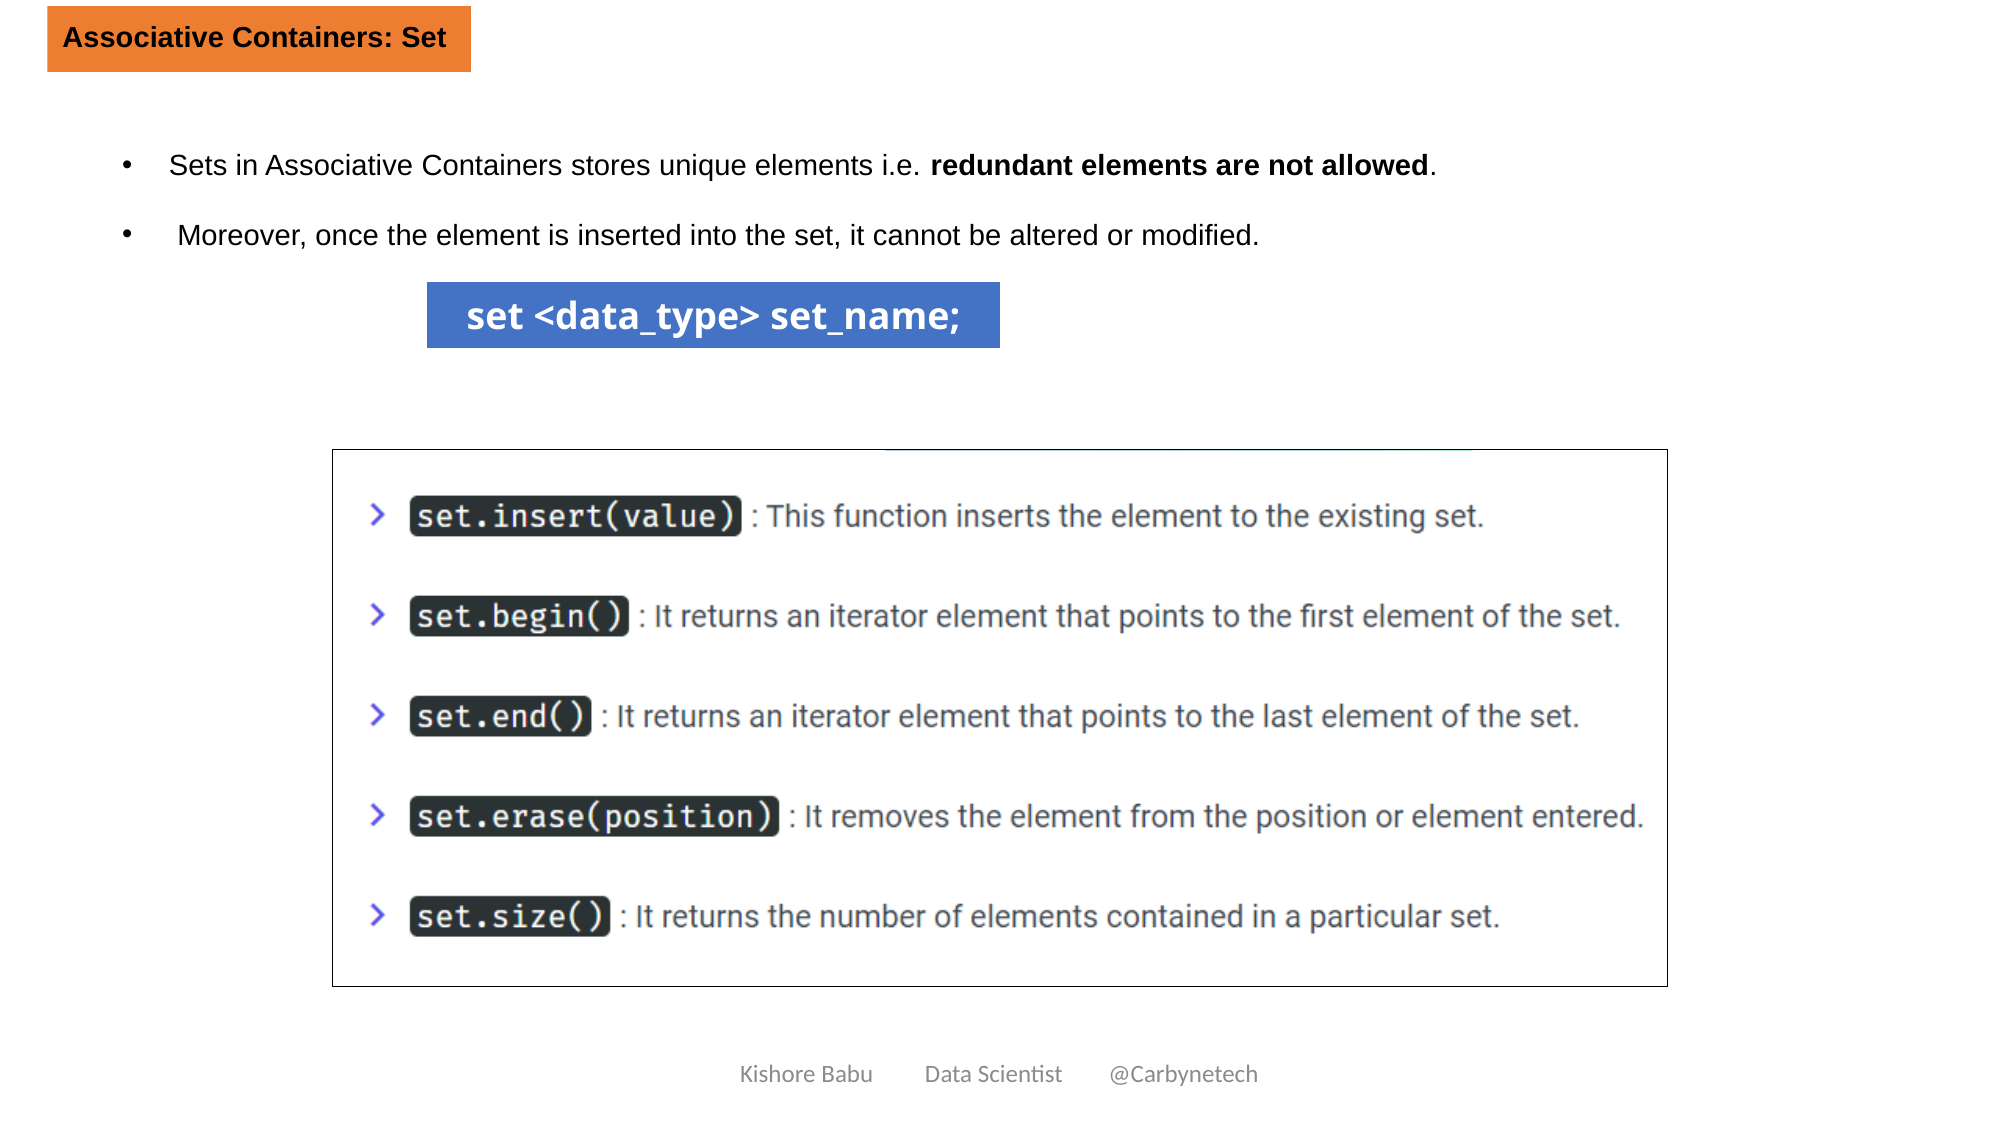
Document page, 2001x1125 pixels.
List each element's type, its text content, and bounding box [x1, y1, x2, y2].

table_header set <data_type> set_name; [427, 282, 1000, 348]
text_box Sets in Associative Containers stores unique elements i.e. redundant elements are not allowed. Moreover, once the element is inserted into the set, it cannot be altered or modified. [116, 111, 1443, 252]
title Associative Containers: Set [47, 6, 471, 72]
picture [332, 449, 1668, 987]
footer Kishore Babu Data Scientist @Carbynetech [662, 1042, 1338, 1103]
